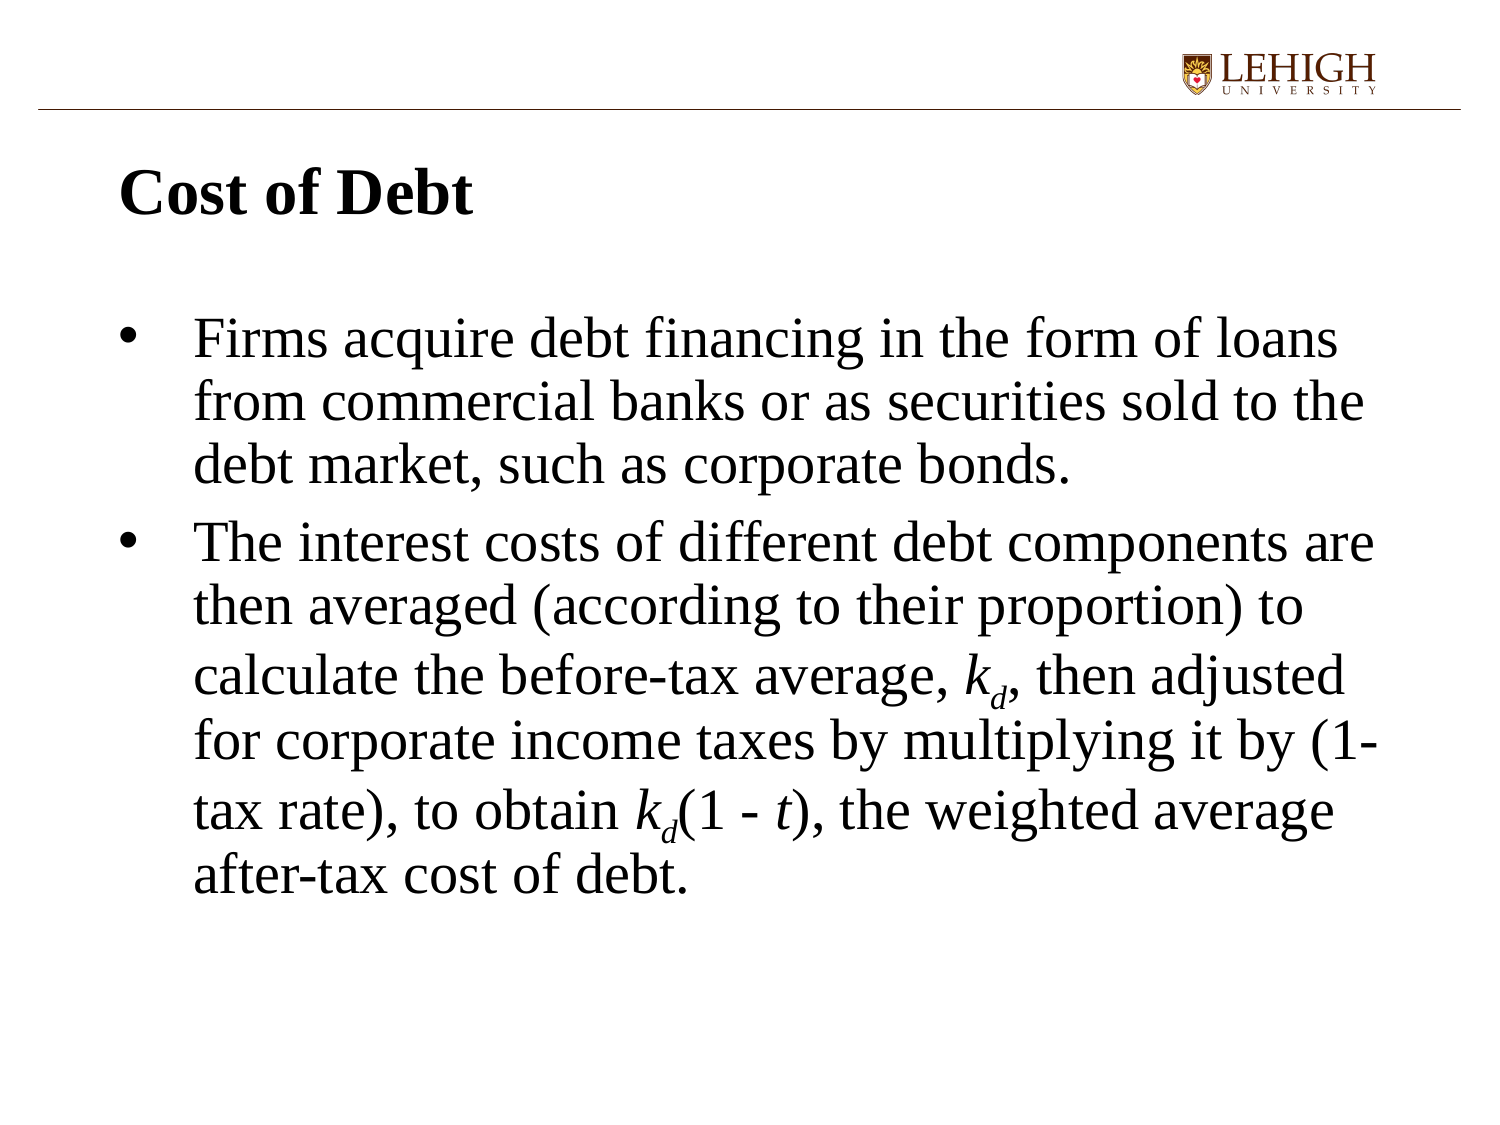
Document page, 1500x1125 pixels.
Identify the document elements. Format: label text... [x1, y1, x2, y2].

title Cost of Debt [103, 127, 1397, 258]
list Firms acquire debt financing in the form of loans from commercial banks or as securities sold to the debt market, such as corporate bonds. The interest costs of different debt components are then averaged (according to their proportion) to calculate the before-tax average, kd, then adjusted for corporate income taxes by multiplying it by (1- tax rate), to obtain kd(1 - t), the weighted average after-tax cost of debt. [103, 299, 1397, 1014]
